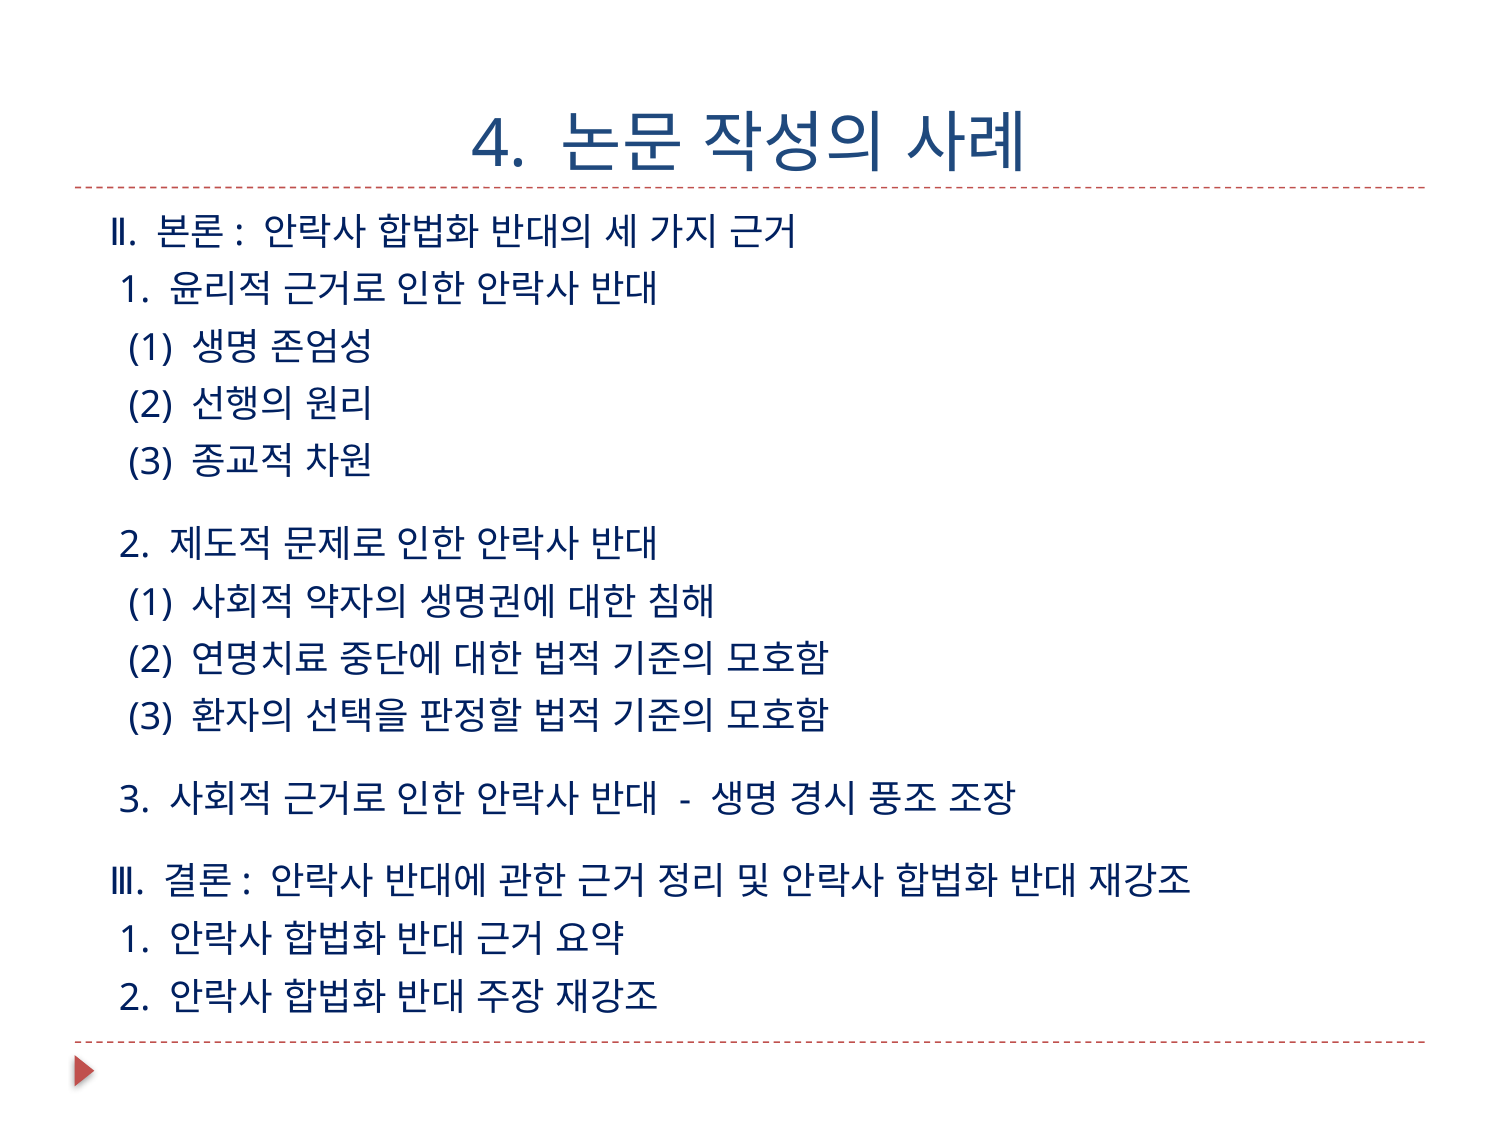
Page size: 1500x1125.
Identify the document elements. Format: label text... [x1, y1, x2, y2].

title 4. 논문 작성의 사례 [75, 24, 1425, 188]
list Ⅱ. 본론: 안락사 합법화 반대의 세 가지 근거 1. 윤리적 근거로 인한 안락사 반대 (1) 생명 존엄성 (2) 선행의 원리 (3) 종교적 차원 2. 제도적 문제로 인한 안락사 반대 (1) 사회적 약자의 생명권에 대한 침해 (2) 연명치료 중단에 대한 법적 기준의 모호함 (3) 환자의 선택을 판정할 법적 기준의 모호함 3. 사회적 근거로 인한 안락사 반대 - 생명 경시 풍조 조장 Ⅲ. 결론: 안락사 반대에 관한 근거 정리 및 안락사 합법화 반대 재강조 1. 안락사 합법화 반대 근거 요약 2. 안락사 합법화 반대 주장 재강조 [75, 200, 1425, 1035]
